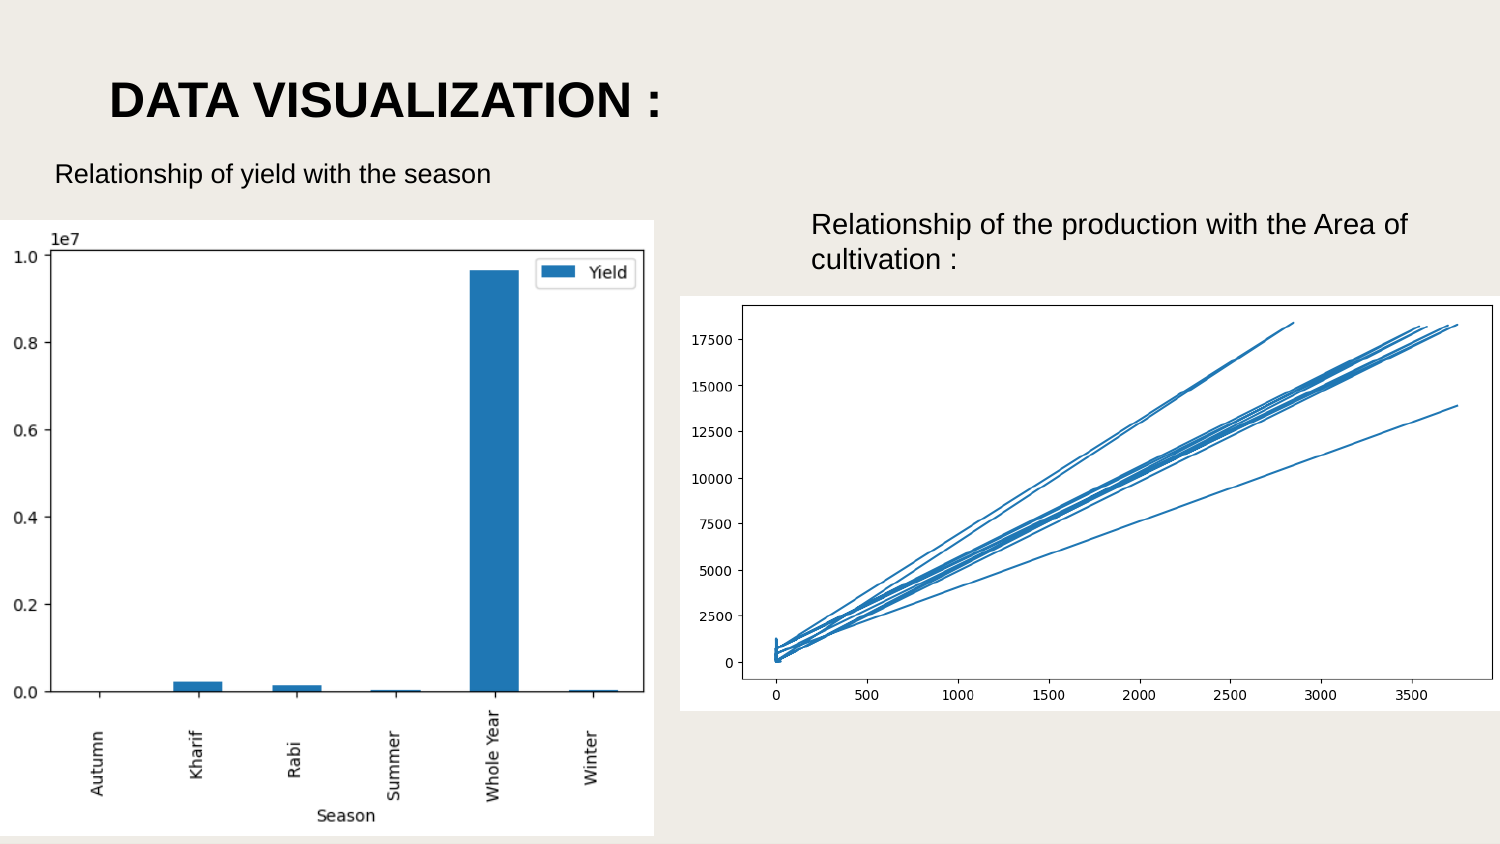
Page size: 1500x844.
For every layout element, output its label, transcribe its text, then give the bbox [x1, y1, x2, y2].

picture [0, 219, 654, 836]
text_box Relationship of the production with the Area of cultivation : [795, 190, 1462, 250]
picture [679, 296, 1500, 711]
text_box [0, 0, 1500, 844]
text_box DATA VISUALIZATION : [94, 52, 1423, 143]
text_box Relationship of yield with the season [39, 141, 577, 204]
